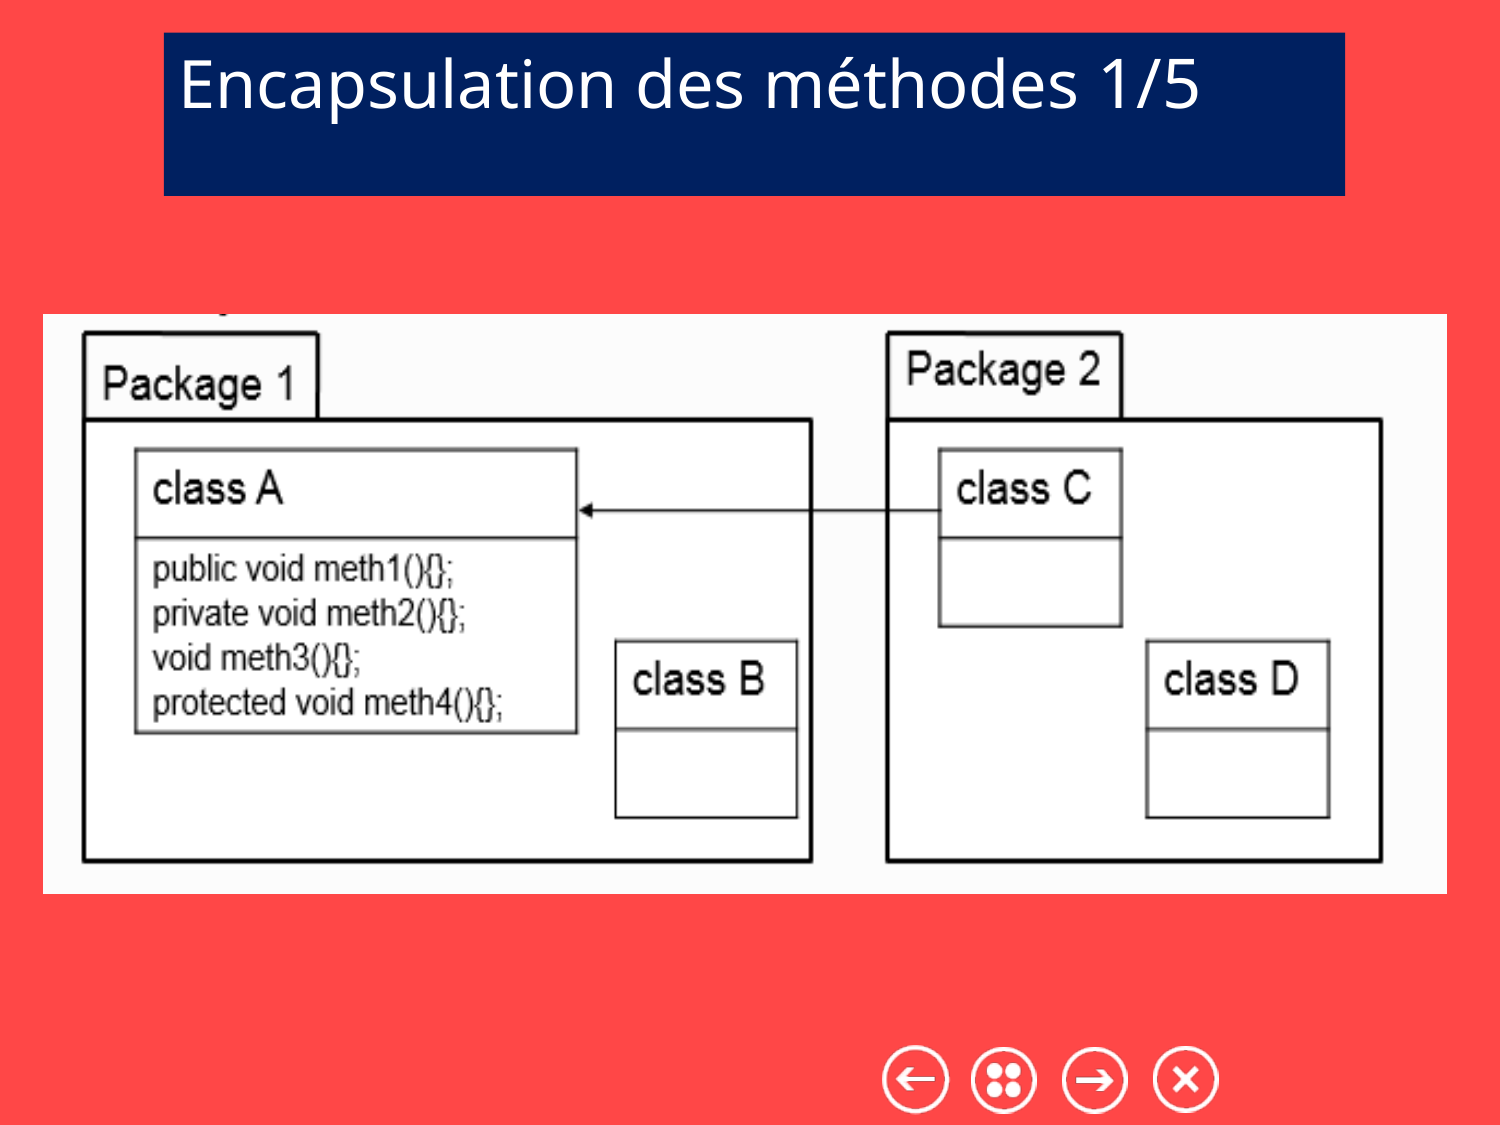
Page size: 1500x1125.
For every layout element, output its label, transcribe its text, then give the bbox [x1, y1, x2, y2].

picture [1062, 1047, 1128, 1114]
picture [882, 1045, 951, 1115]
picture [1153, 1046, 1219, 1113]
picture [971, 1047, 1037, 1114]
text_box Encapsulation des méthodes 1/5 [163, 32, 1346, 196]
picture [42, 314, 1447, 894]
